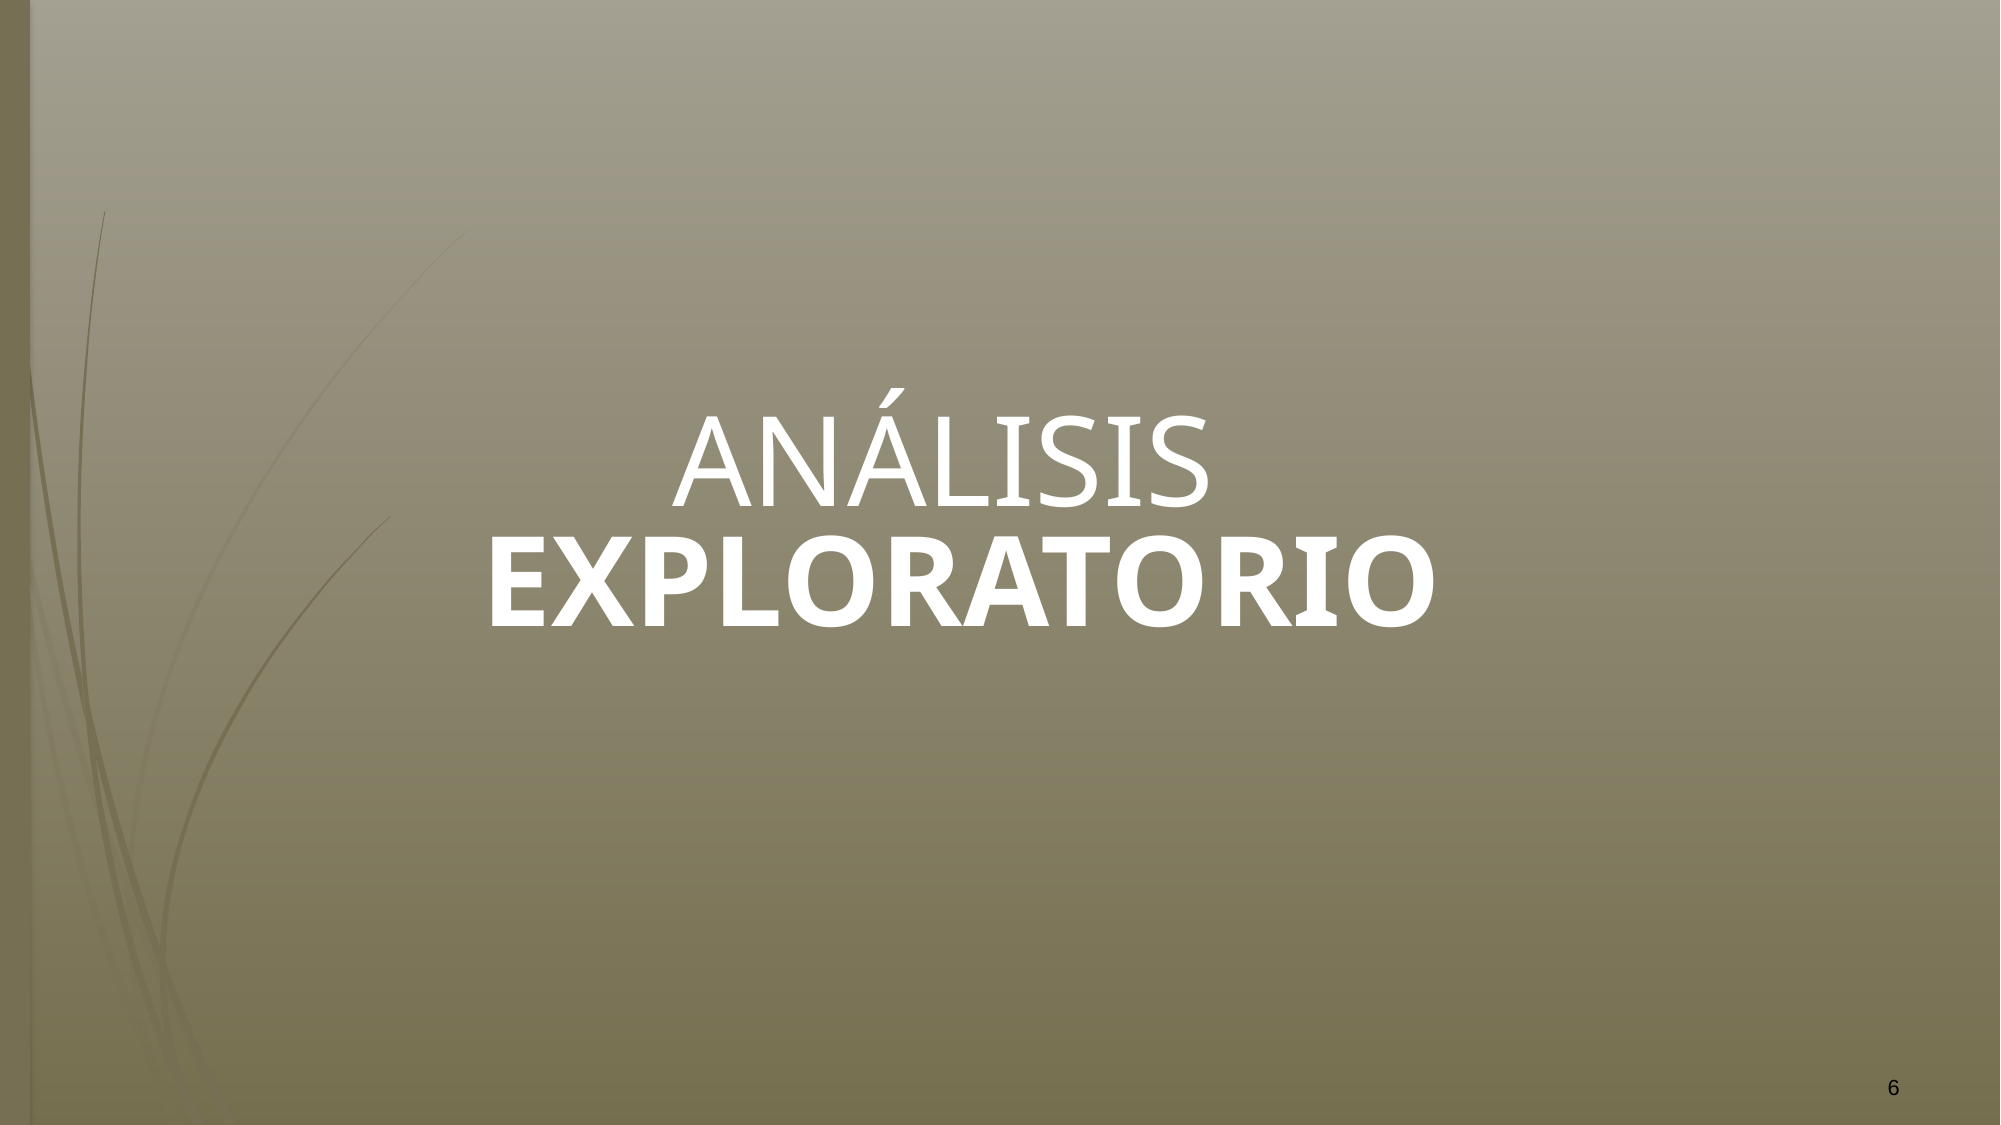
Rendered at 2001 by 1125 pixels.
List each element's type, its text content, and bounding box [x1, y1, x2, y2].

text_box ANÁLISIS EXPLORATORIO [70, 410, 1852, 652]
text_box 6 [1887, 1069, 2000, 1104]
